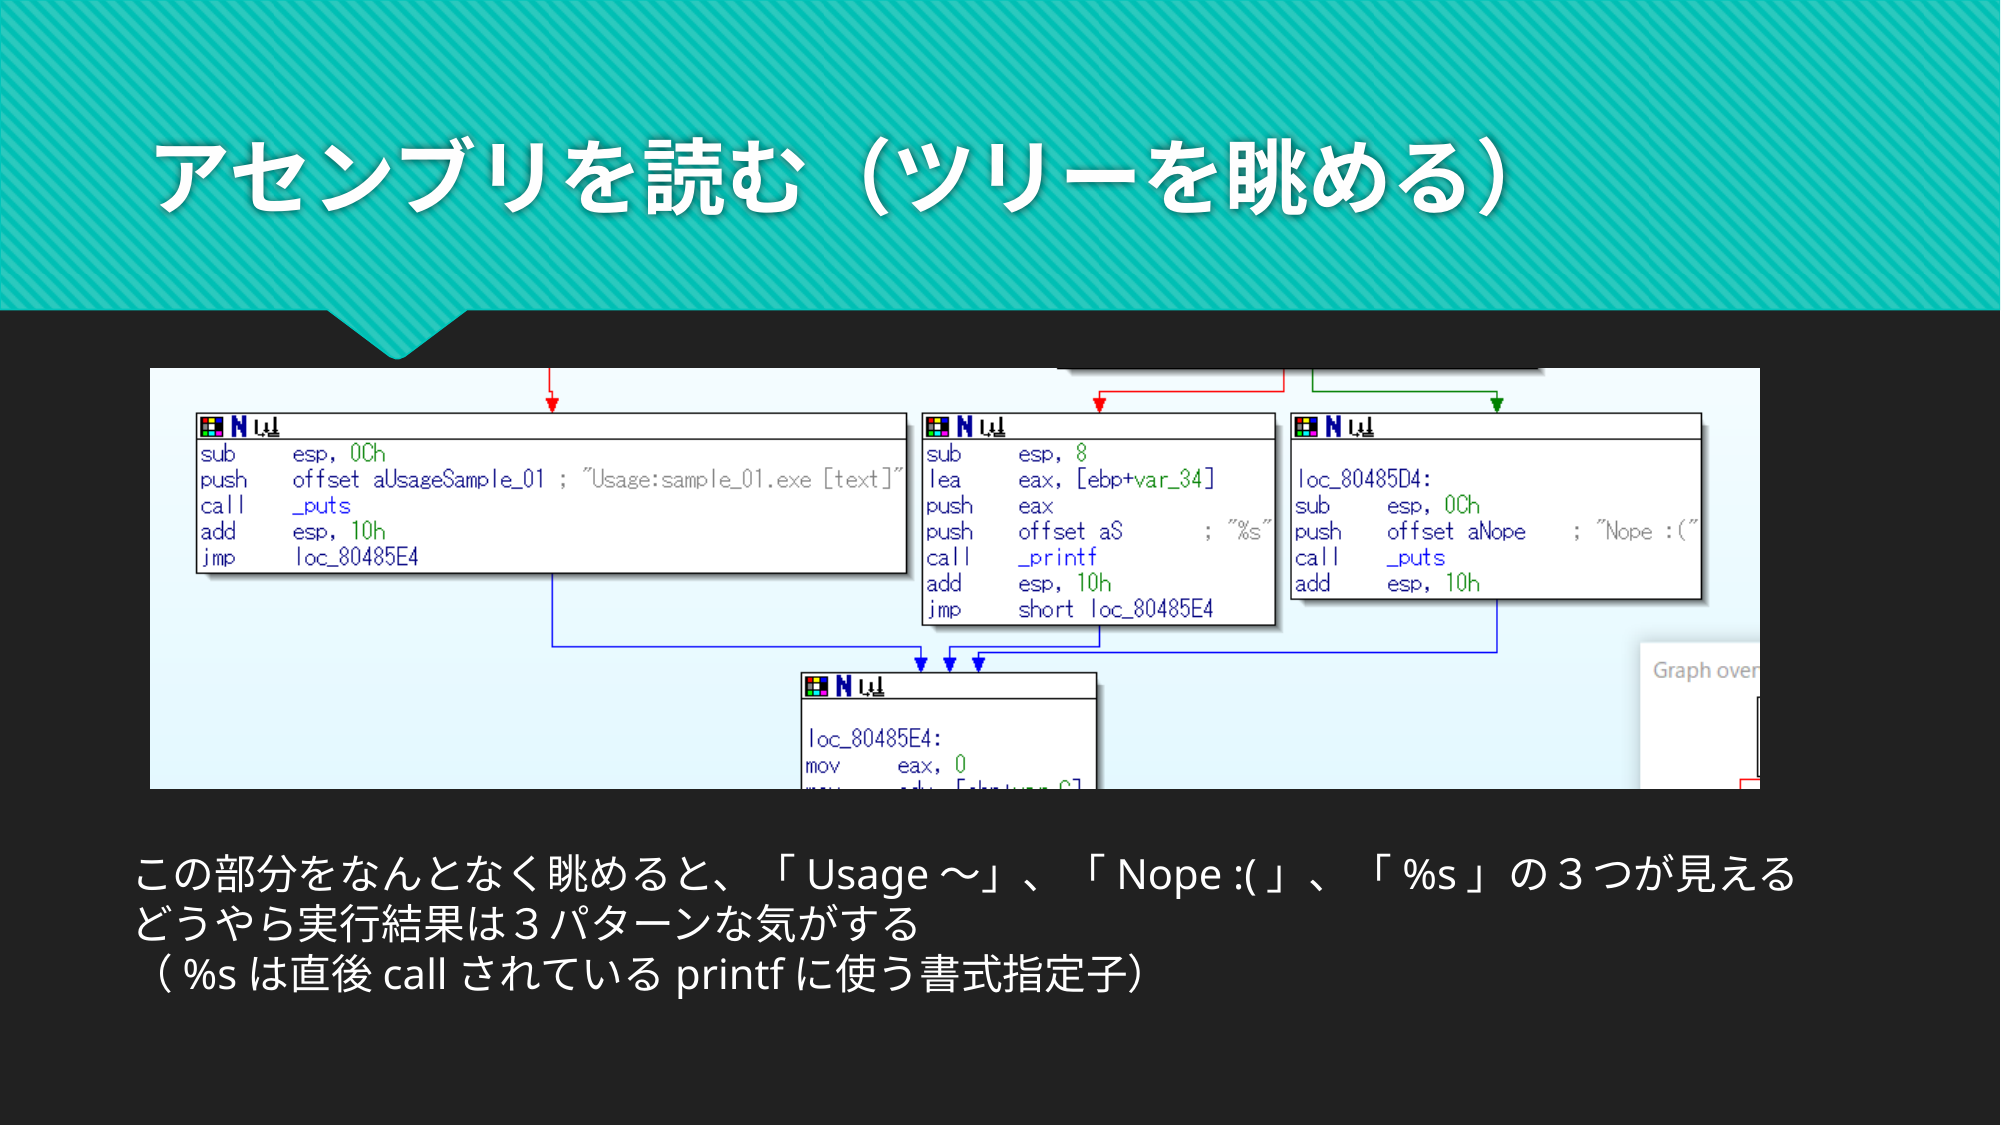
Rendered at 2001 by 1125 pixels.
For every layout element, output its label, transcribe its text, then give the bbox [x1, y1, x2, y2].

picture [150, 368, 1760, 789]
text_box この部分をなんとなく眺めると、「Usage～」、「Nope :(」、「%s」の３つが見える どうやら実行結果は３パターンな気がする （%sは直後callされているprintfに使う書式指定子） [116, 840, 1815, 1006]
title アセンブリを読む（ツリーを眺める） [132, 73, 1868, 233]
